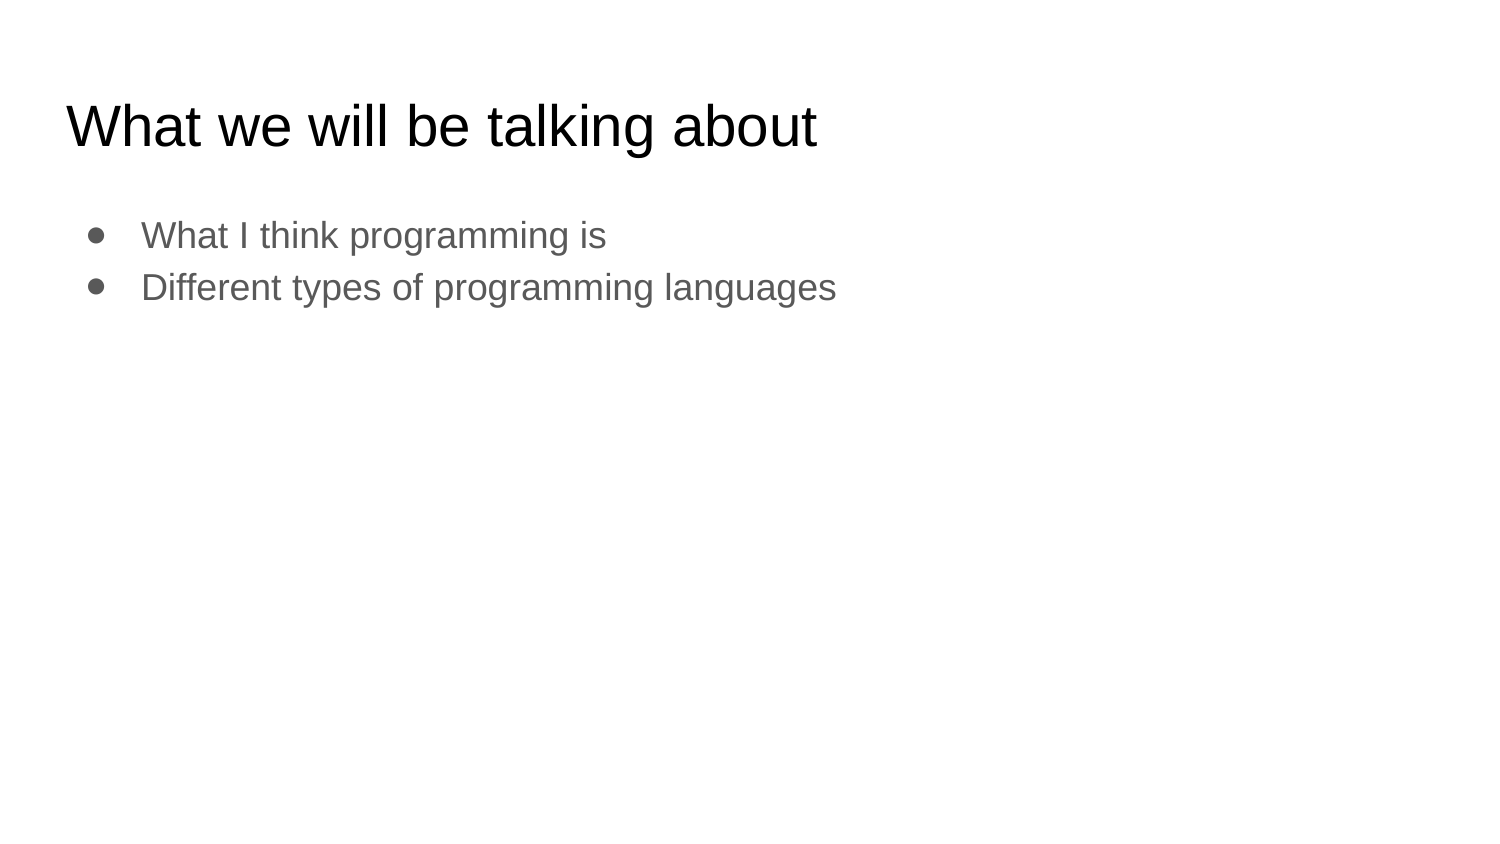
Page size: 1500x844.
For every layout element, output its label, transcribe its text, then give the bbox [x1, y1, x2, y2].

list What I think programming is Different types of programming languages [51, 189, 1449, 750]
title What we will be talking about [51, 72, 1449, 167]
